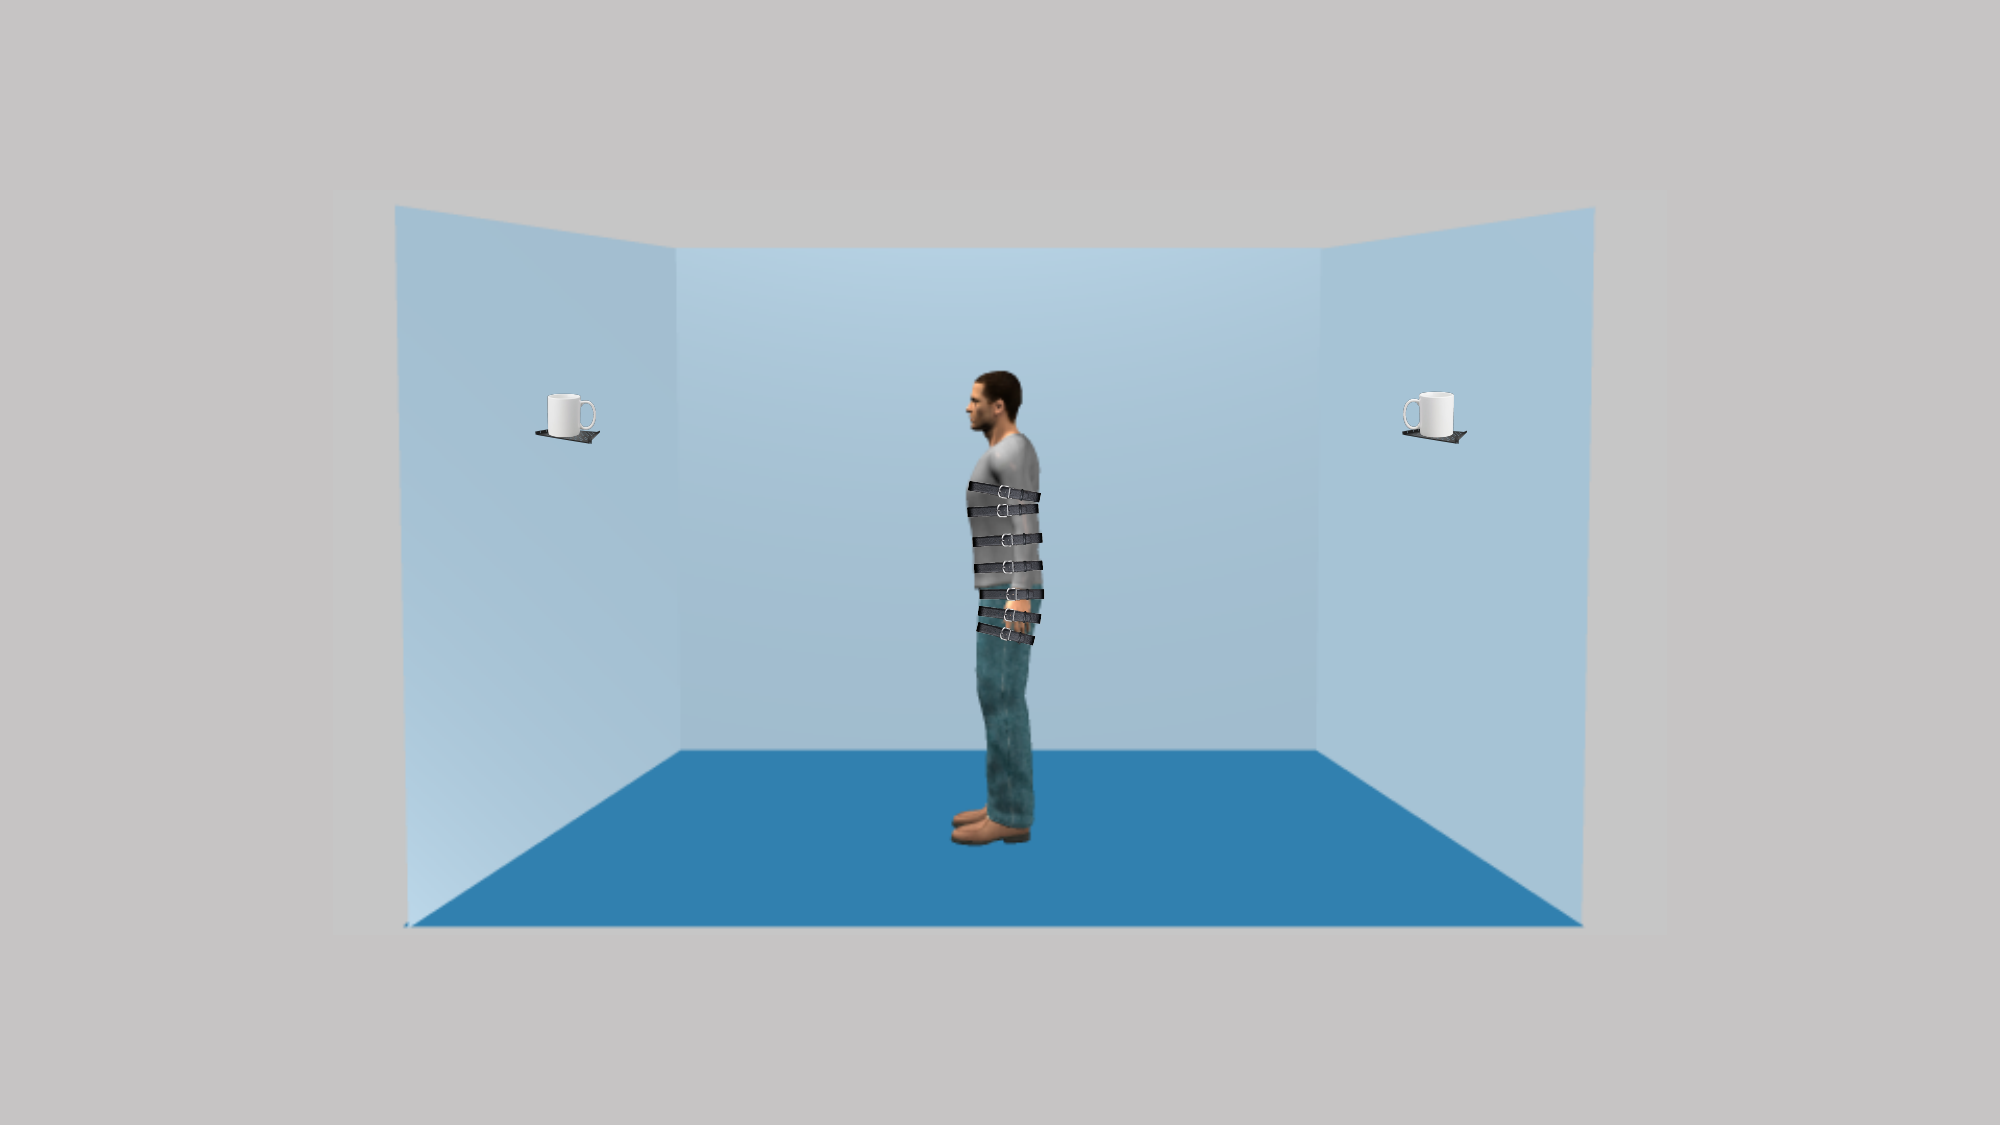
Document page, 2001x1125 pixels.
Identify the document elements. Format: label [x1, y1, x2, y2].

picture [333, 190, 1667, 935]
